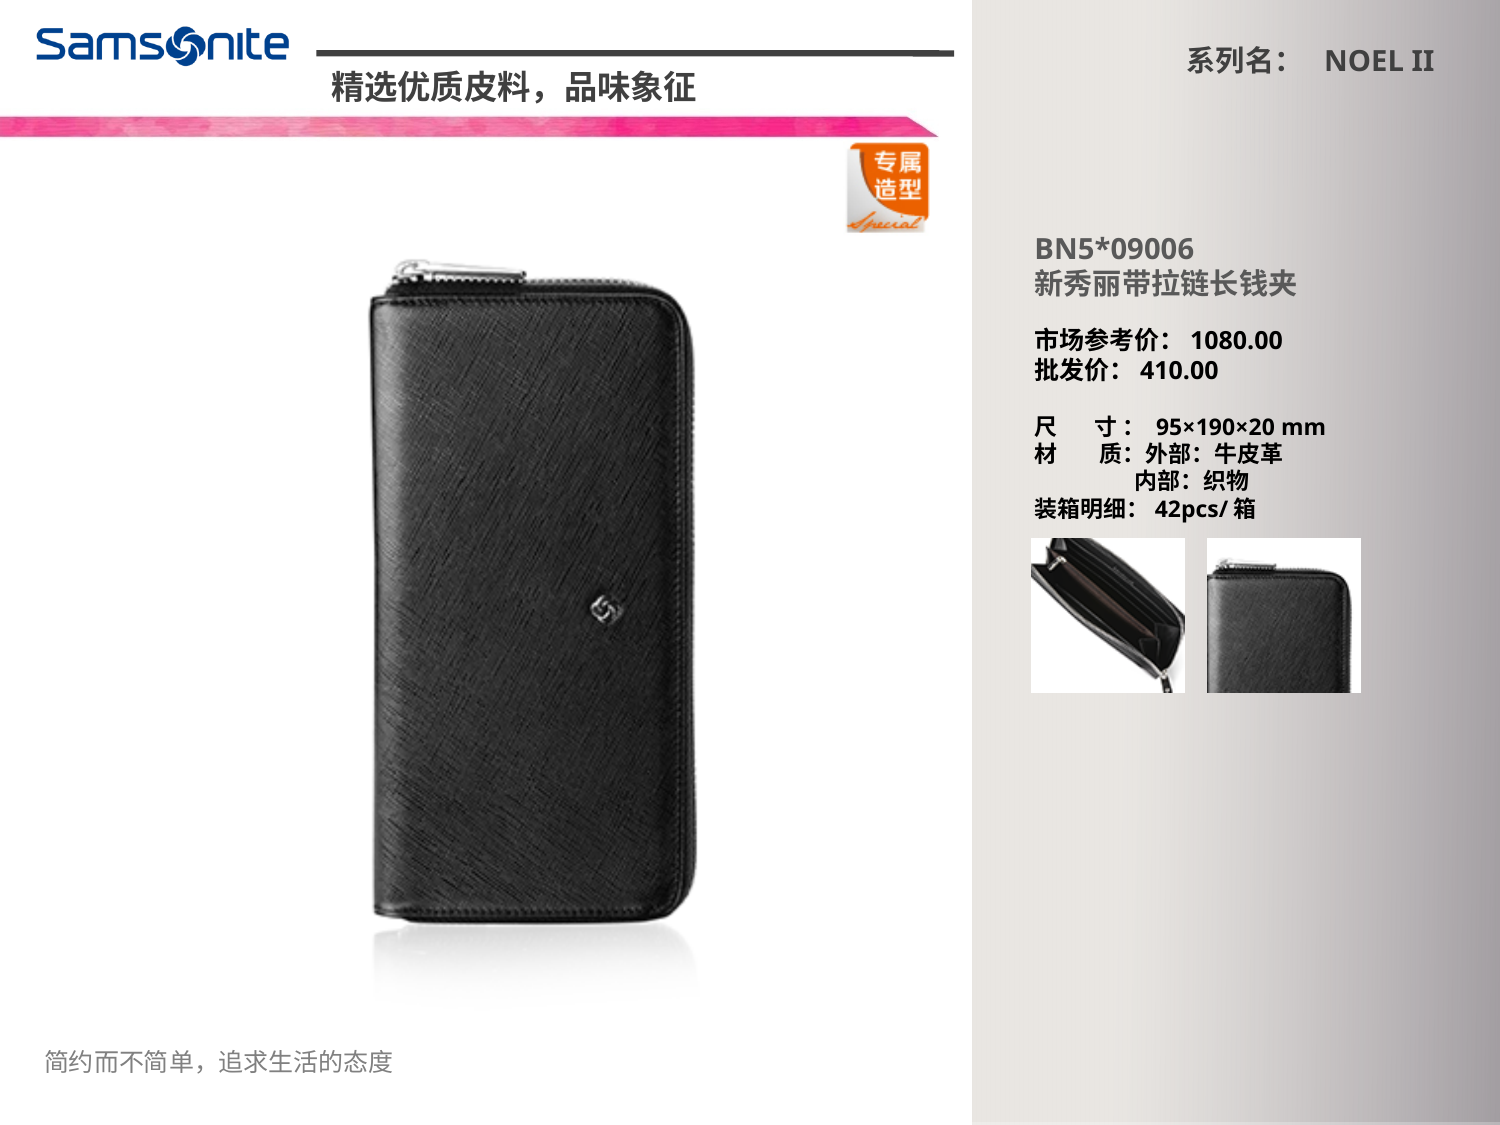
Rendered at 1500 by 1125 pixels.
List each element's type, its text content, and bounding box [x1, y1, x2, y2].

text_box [23, 10, 955, 83]
text_box 简约而不简单，追求生活的态度 [29, 1039, 481, 1125]
text_box 精选优质皮料，品味象征 [301, 91, 774, 114]
picture [0, 0, 1500, 1125]
